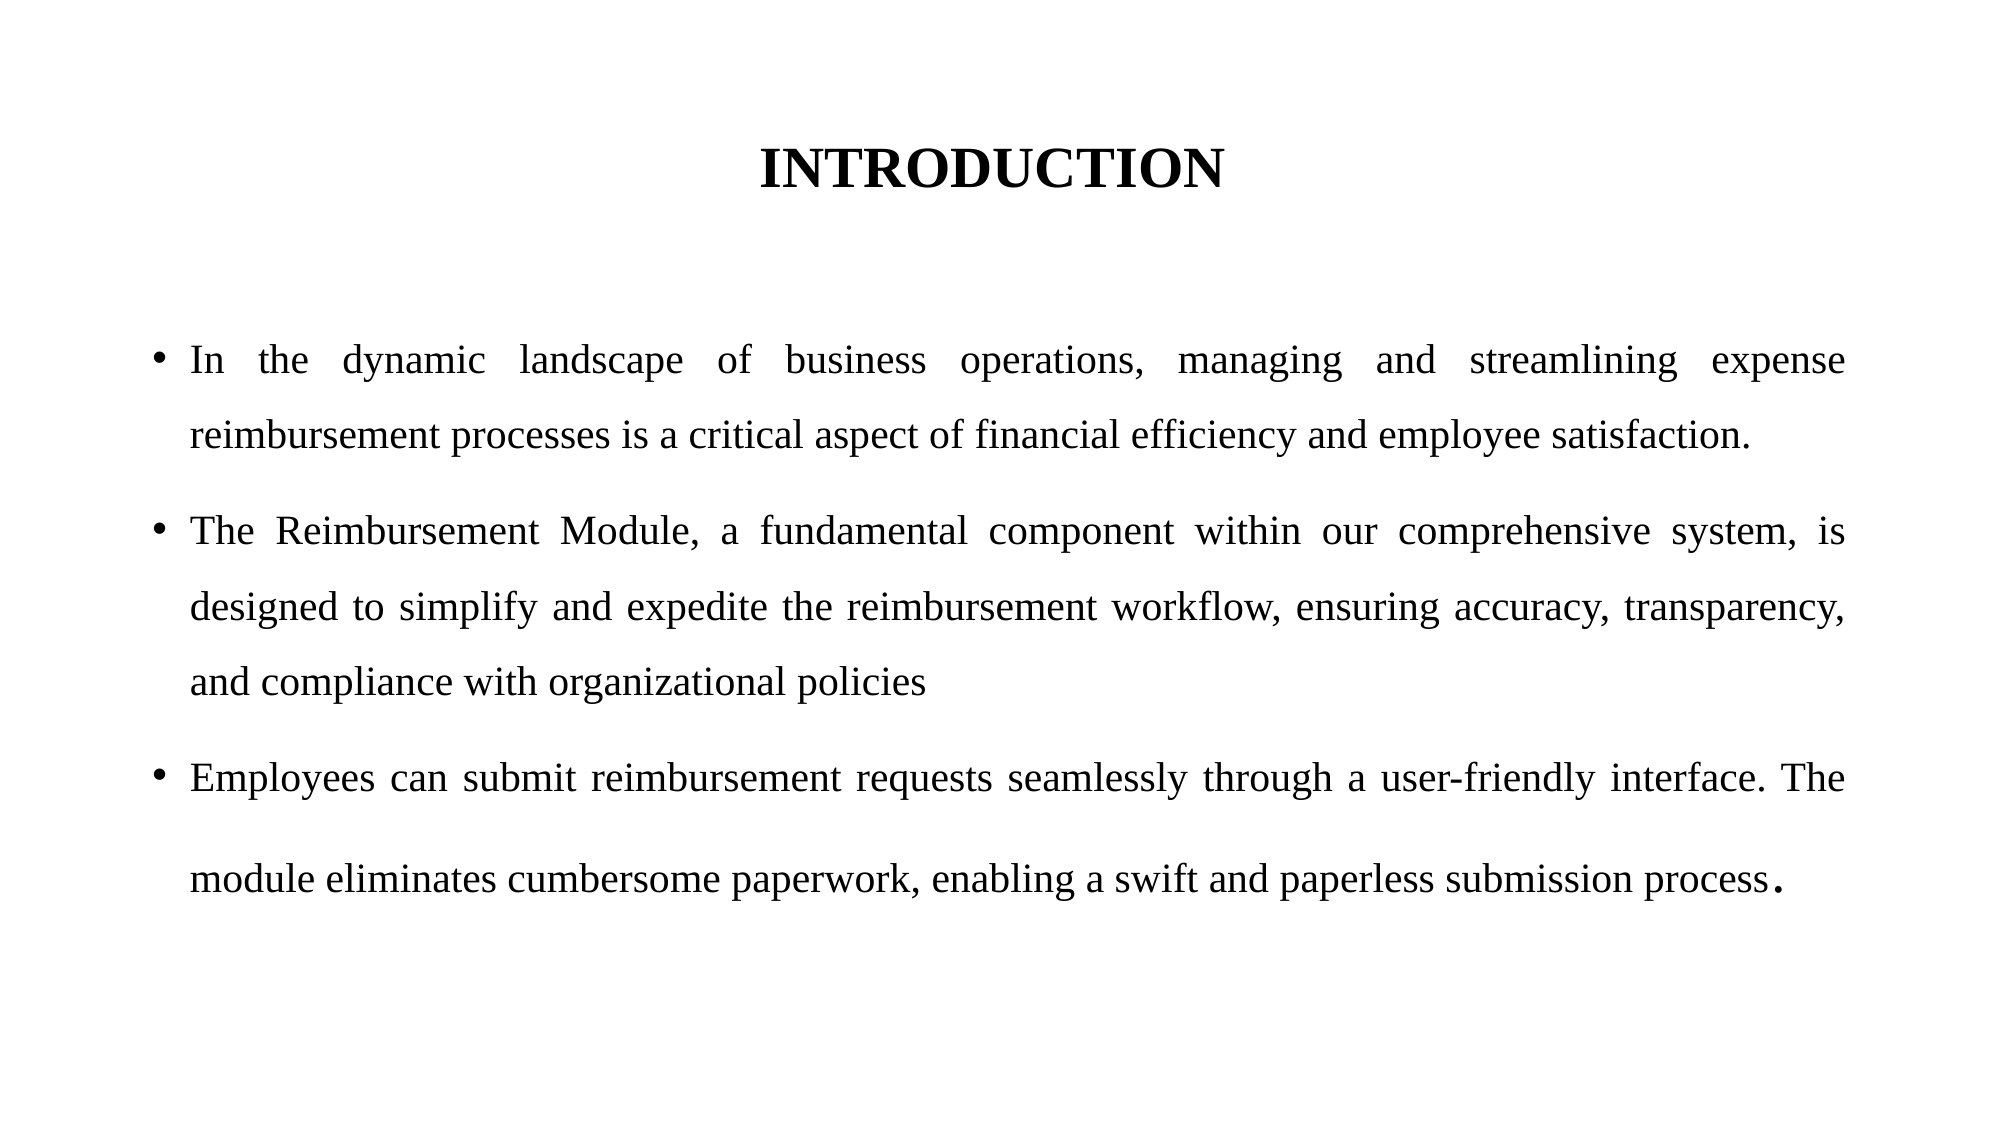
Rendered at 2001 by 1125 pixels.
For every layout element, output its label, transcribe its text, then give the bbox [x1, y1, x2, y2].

list In the dynamic landscape of business operations, managing and streamlining expense reimbursement processes is a critical aspect of financial efficiency and employee satisfaction. The Reimbursement Module, a fundamental component within our comprehensive system, is designed to simplify and expedite the reimbursement workflow, ensuring accuracy, transparency, and compliance with organizational policies Employees can submit reimbursement requests seamlessly through a user-friendly interface. The module eliminates cumbersome paperwork, enabling a swift and paperless submission process. [137, 299, 1863, 1014]
title INTRODUCTION [137, 59, 1863, 278]
